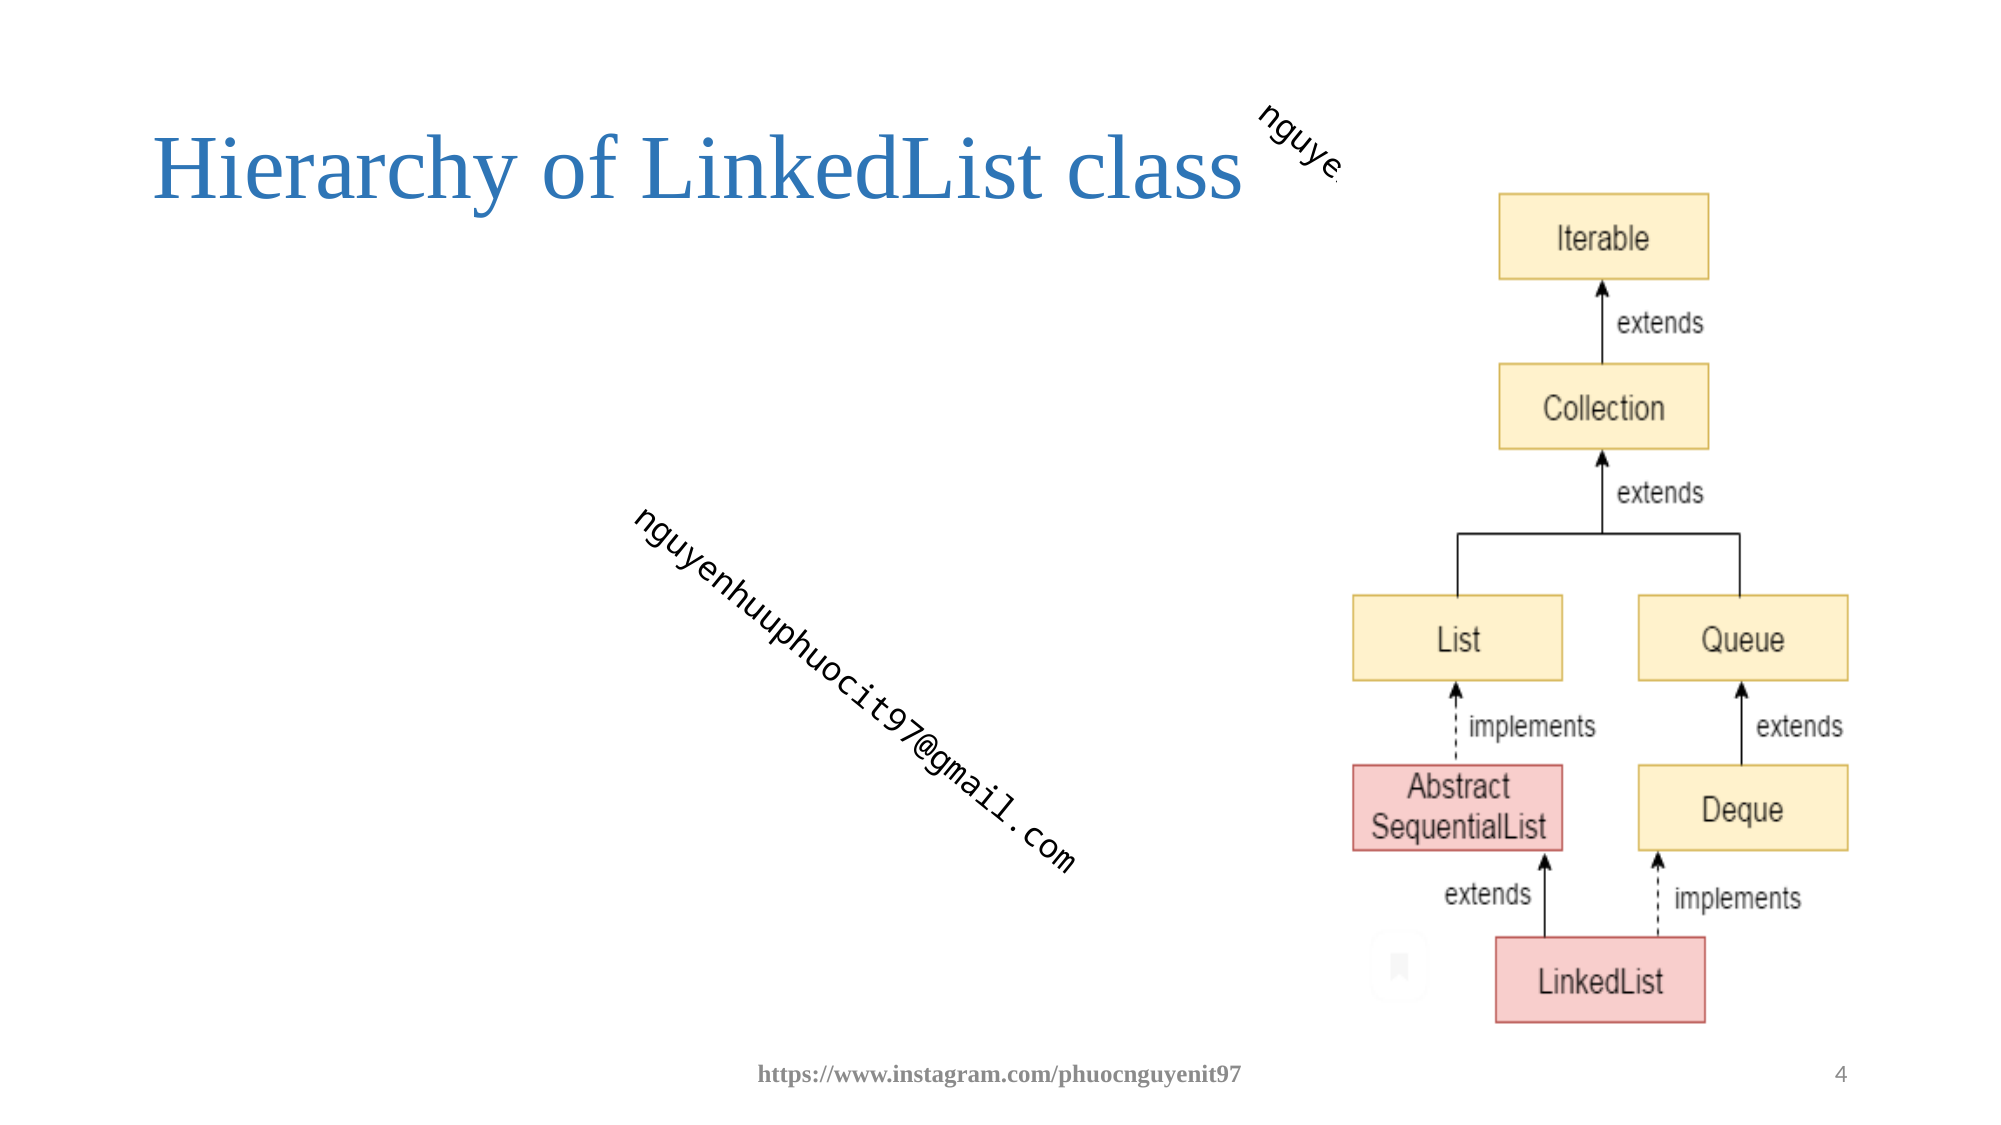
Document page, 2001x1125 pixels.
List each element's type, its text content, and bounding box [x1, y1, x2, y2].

footer https://www.instagram.com/phuocnguyenit97 [662, 1042, 1338, 1103]
title Hierarchy of LinkedList class [137, 59, 1863, 278]
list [1337, 168, 1863, 1043]
slide_number 4 [1412, 1043, 1863, 1103]
